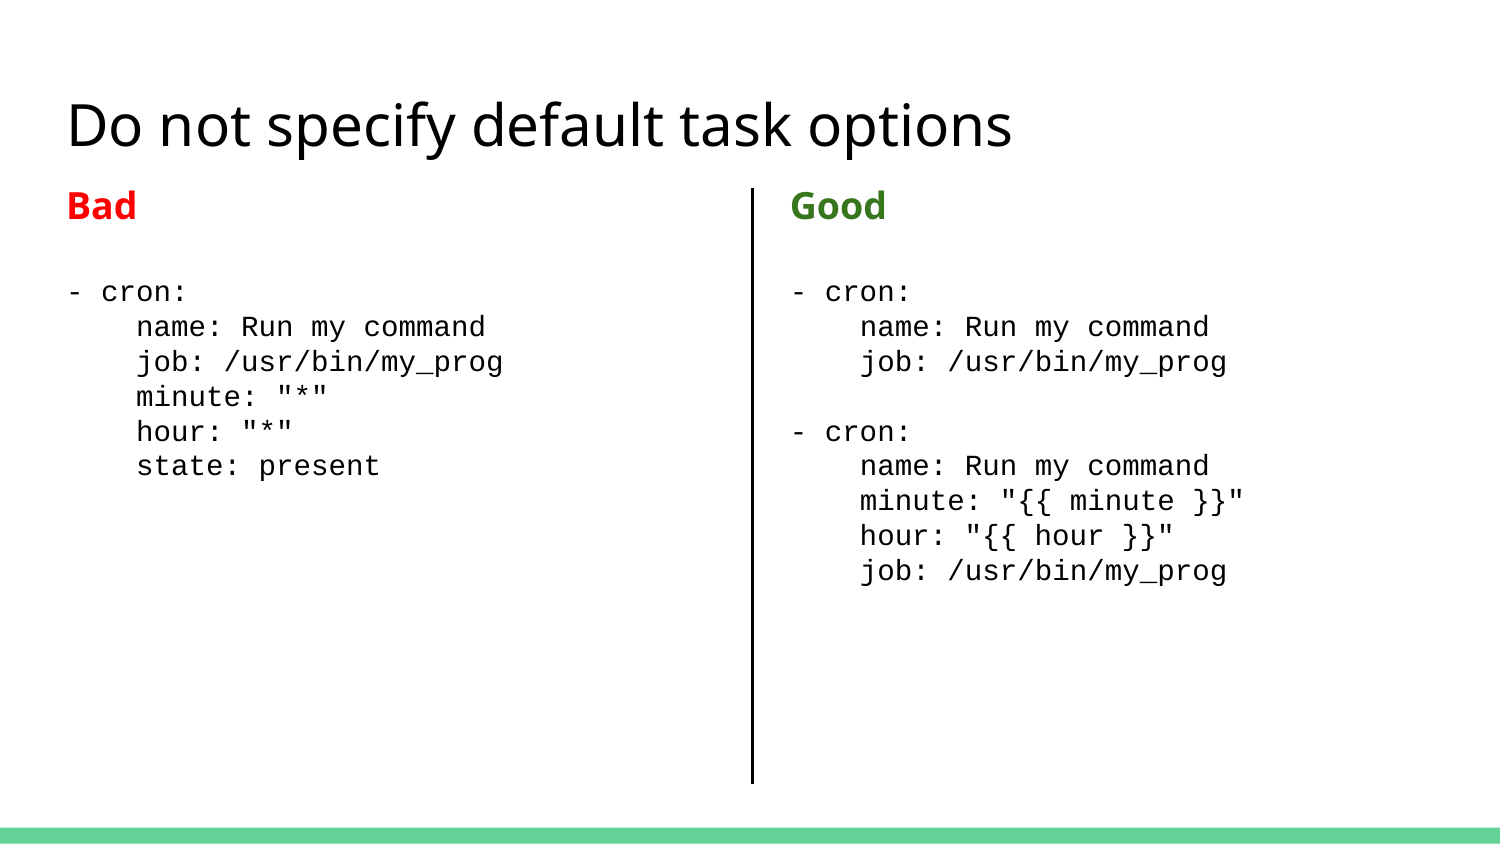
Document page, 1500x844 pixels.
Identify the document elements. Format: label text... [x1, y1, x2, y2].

list Good - cron: name: Run my command job: /usr/bin/my_prog - cron: name: Run my command minute: "{{ minute }}" hour: "{{ hour }}" job: /usr/bin/my_prog [774, 166, 1500, 844]
title Do not specify default task options [51, 72, 1449, 167]
list Bad - cron: name: Run my command job: /usr/bin/my_prog minute: "*" hour: "*" state: present [51, 166, 750, 844]
